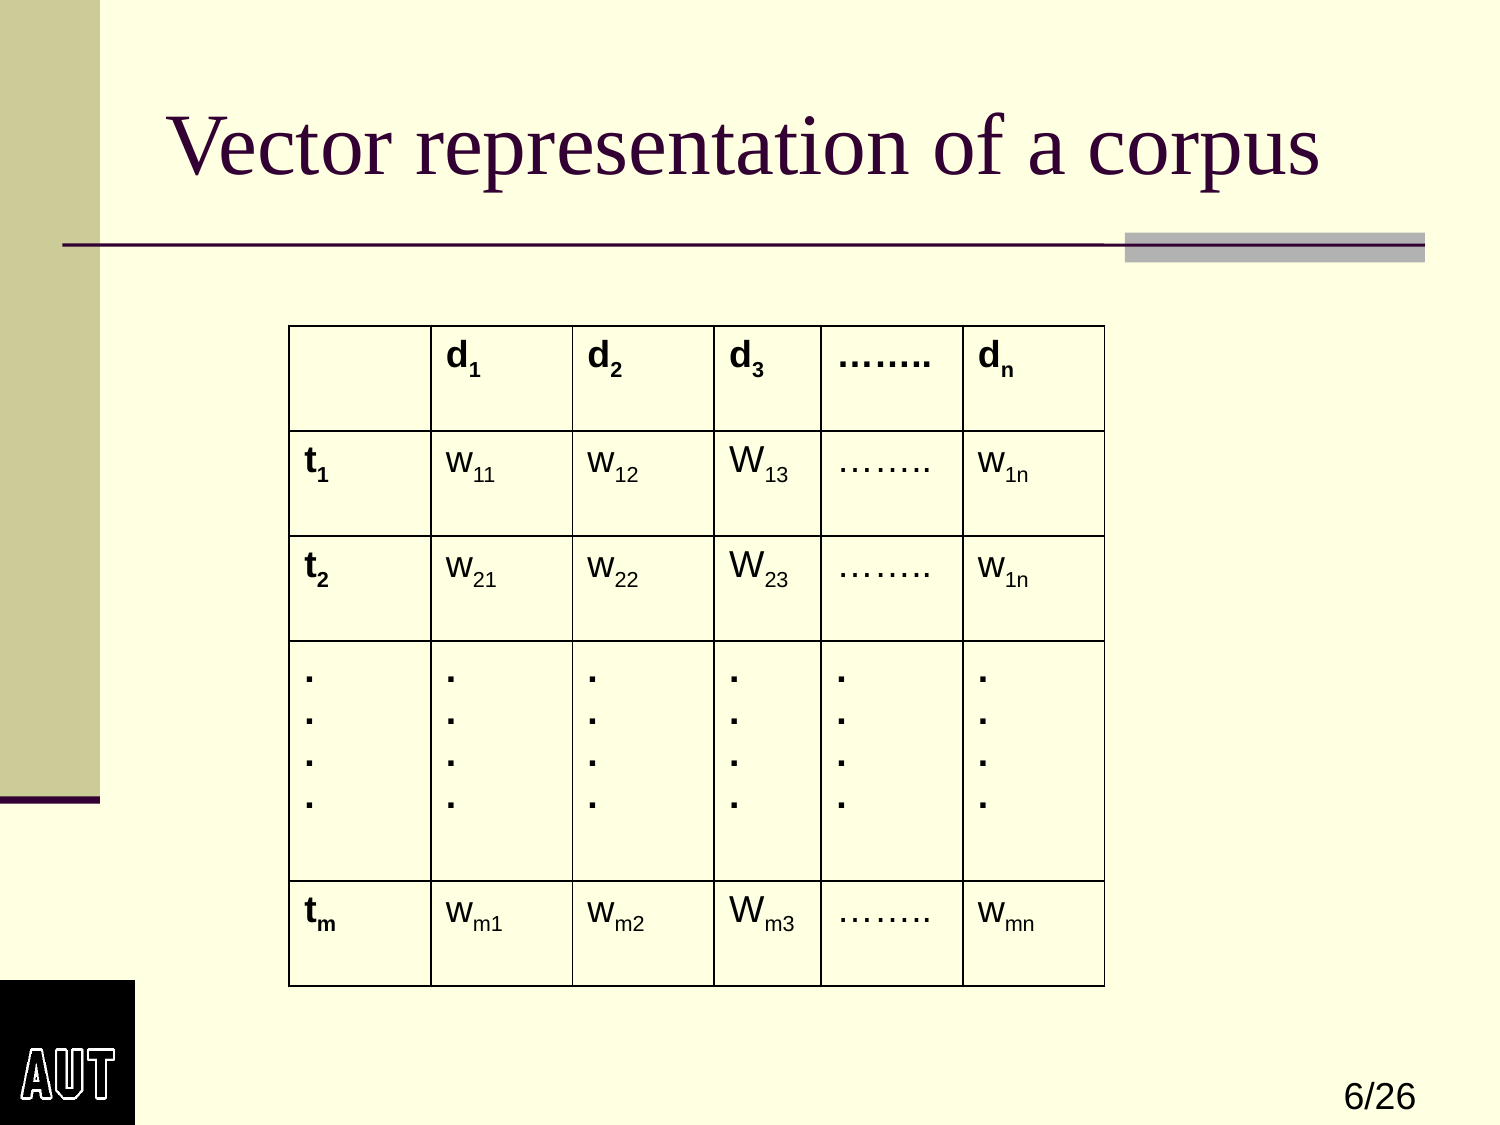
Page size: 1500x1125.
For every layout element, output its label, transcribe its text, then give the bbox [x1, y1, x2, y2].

picture [0, 980, 135, 1125]
table_cell . . . . [964, 642, 1104, 880]
table_header …….. [822, 327, 962, 430]
table_cell …….. [822, 882, 962, 985]
table_cell w22 [573, 537, 713, 640]
table_cell . . . . [822, 642, 962, 880]
table_cell tm [290, 882, 430, 985]
table_cell wm2 [573, 882, 713, 985]
table_cell …….. [822, 537, 962, 640]
table_header dn [964, 327, 1104, 430]
table_cell w12 [573, 432, 713, 535]
table_cell . . . . [573, 642, 713, 880]
table_cell t2 [290, 537, 430, 640]
table_header d1 [432, 327, 572, 430]
table_cell …….. [822, 432, 962, 535]
title Vector representation of a corpus [150, 45, 1425, 234]
table_cell W23 [715, 537, 820, 640]
table_cell . . . . [715, 642, 820, 880]
table_header d2 [573, 327, 713, 430]
table_cell . . . . [432, 642, 572, 880]
table_cell t1 [290, 432, 430, 535]
table_header d3 [715, 327, 820, 430]
table_cell w1n [964, 432, 1104, 535]
table_cell . . . . [290, 642, 430, 880]
table_cell wm1 [432, 882, 572, 985]
table_cell Wm3 [715, 882, 820, 985]
table_cell w11 [432, 432, 572, 535]
table_header [290, 327, 430, 430]
table_cell wmn [964, 882, 1104, 985]
table_cell W13 [715, 432, 820, 535]
table_cell w1n [964, 537, 1104, 640]
table_cell w21 [432, 537, 572, 640]
